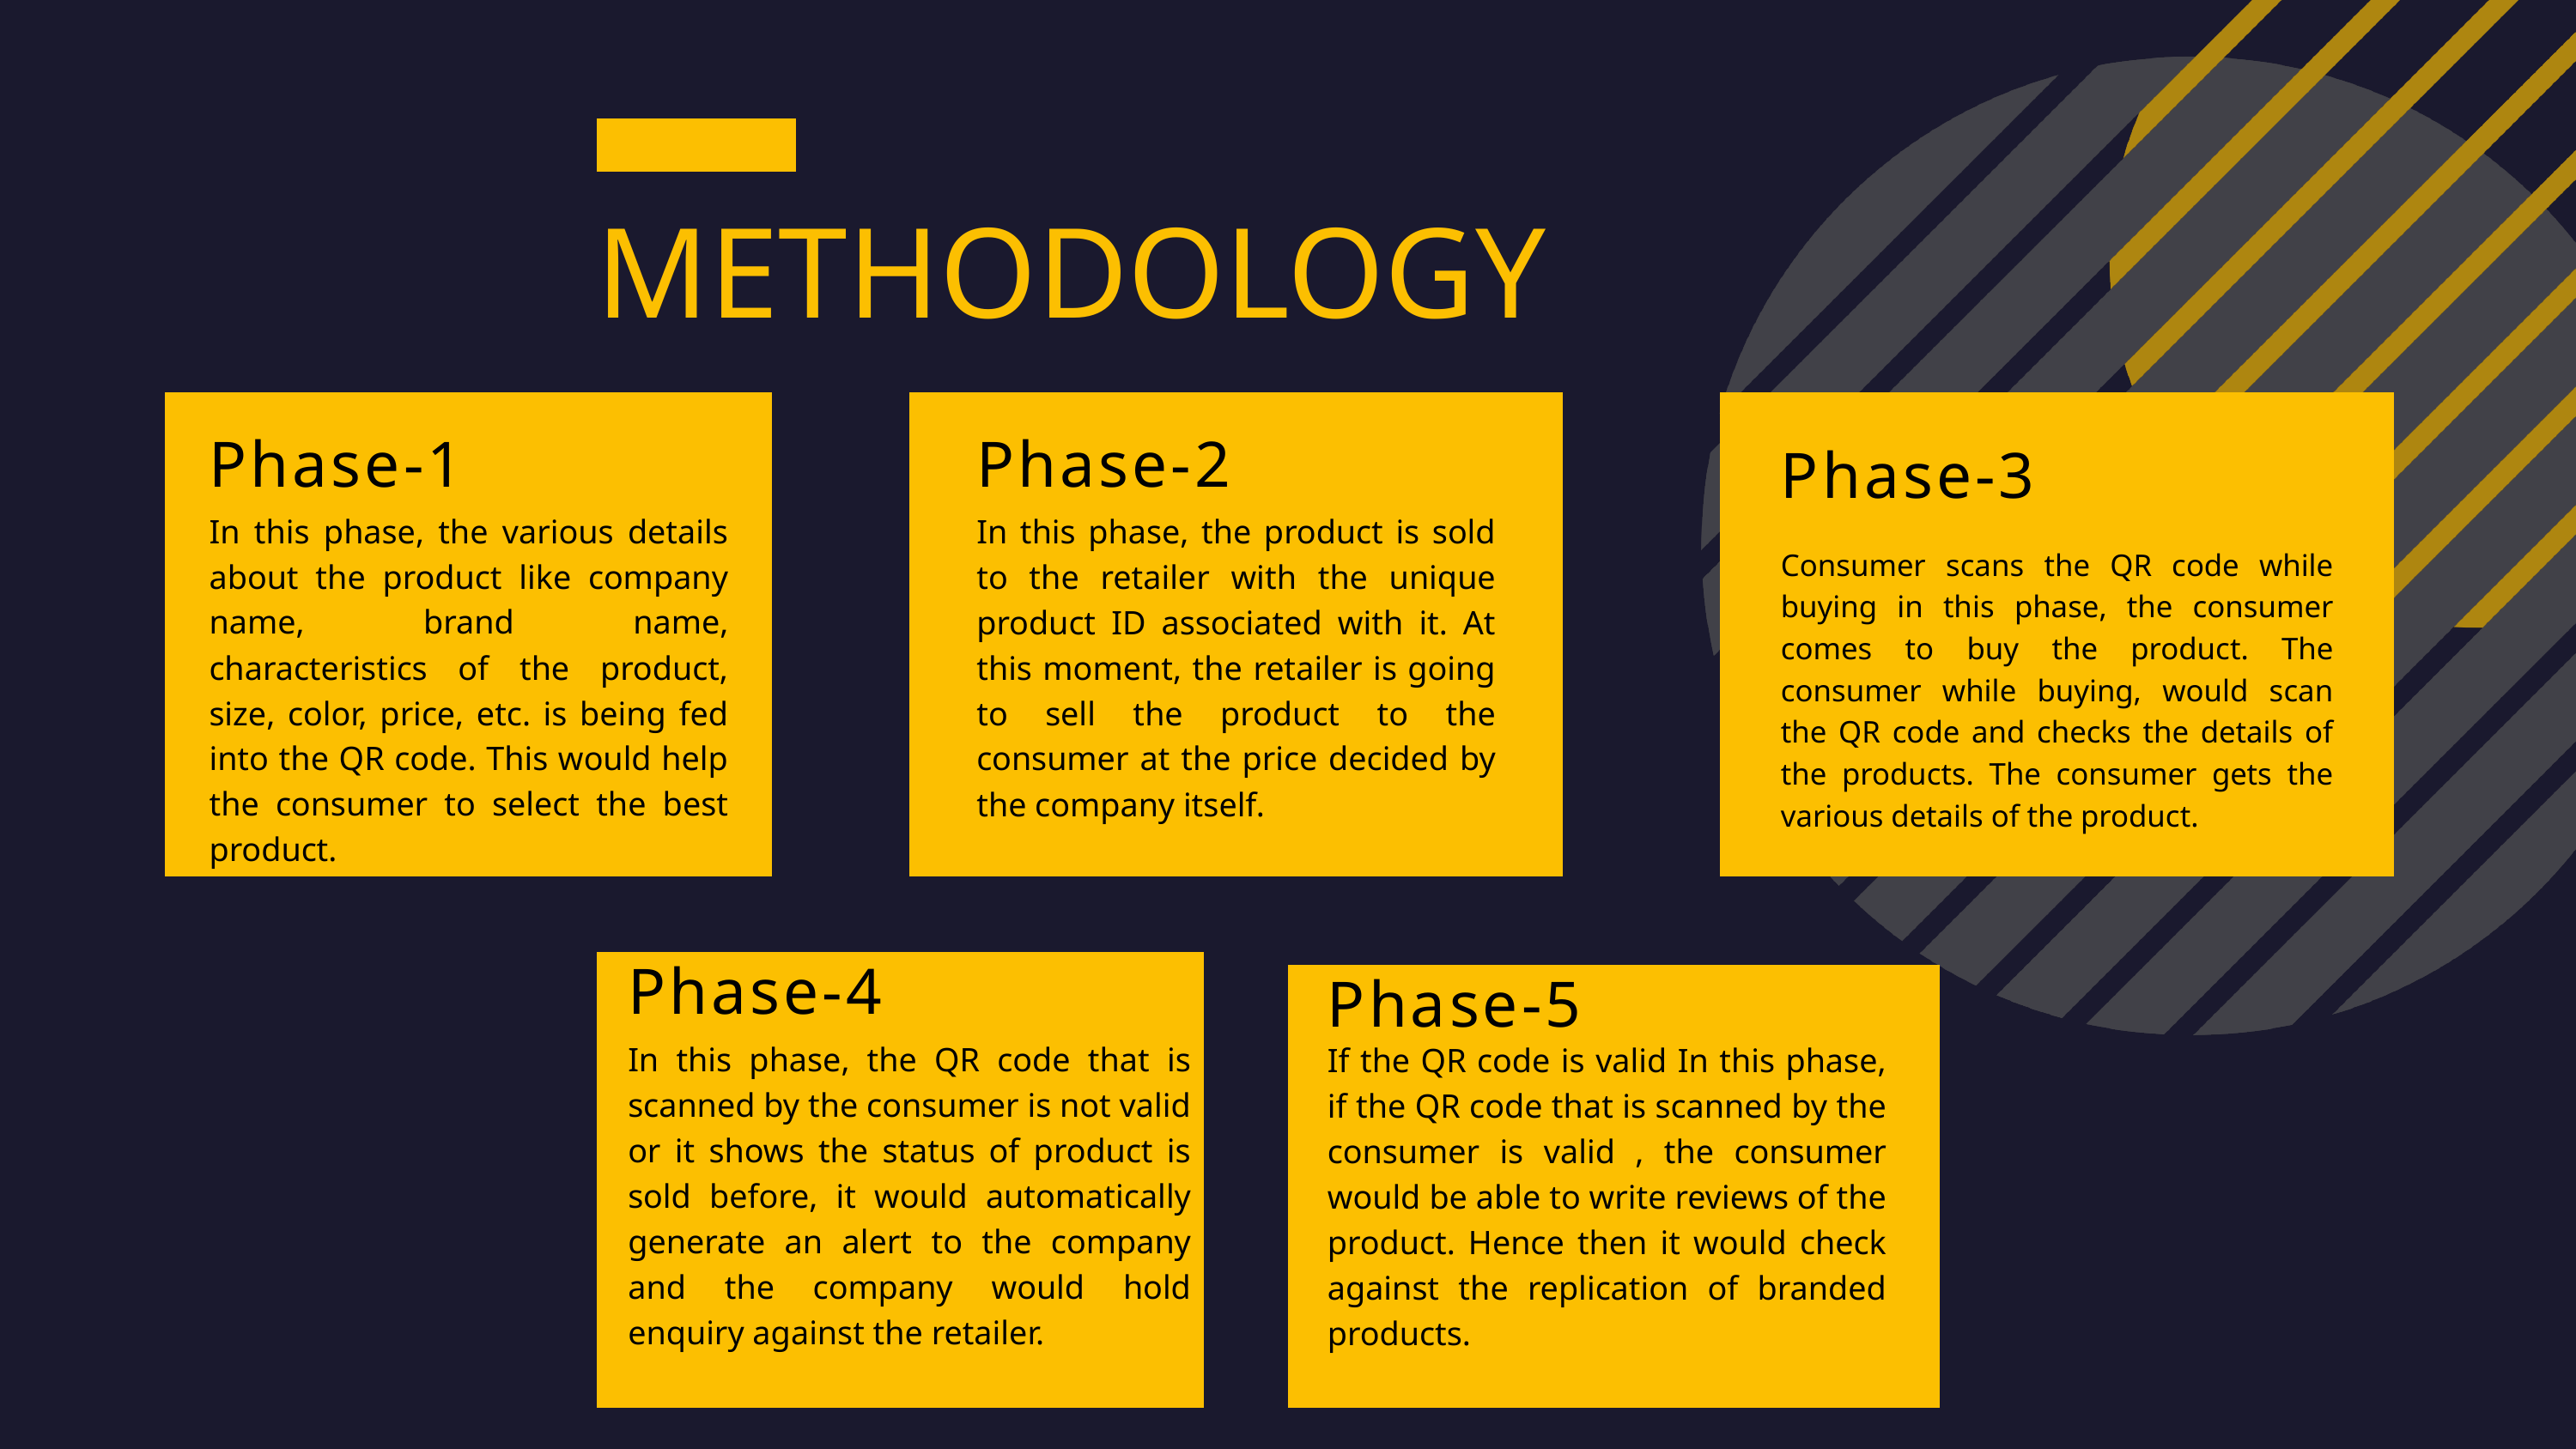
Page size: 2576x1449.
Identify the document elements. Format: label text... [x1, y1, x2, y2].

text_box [596, 951, 1204, 1409]
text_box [908, 392, 1564, 876]
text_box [164, 392, 773, 876]
picture [1701, 0, 2576, 1036]
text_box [1720, 392, 2395, 876]
text_box METHODOLOGY [596, 218, 1662, 343]
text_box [596, 118, 797, 172]
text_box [1287, 965, 1941, 1409]
